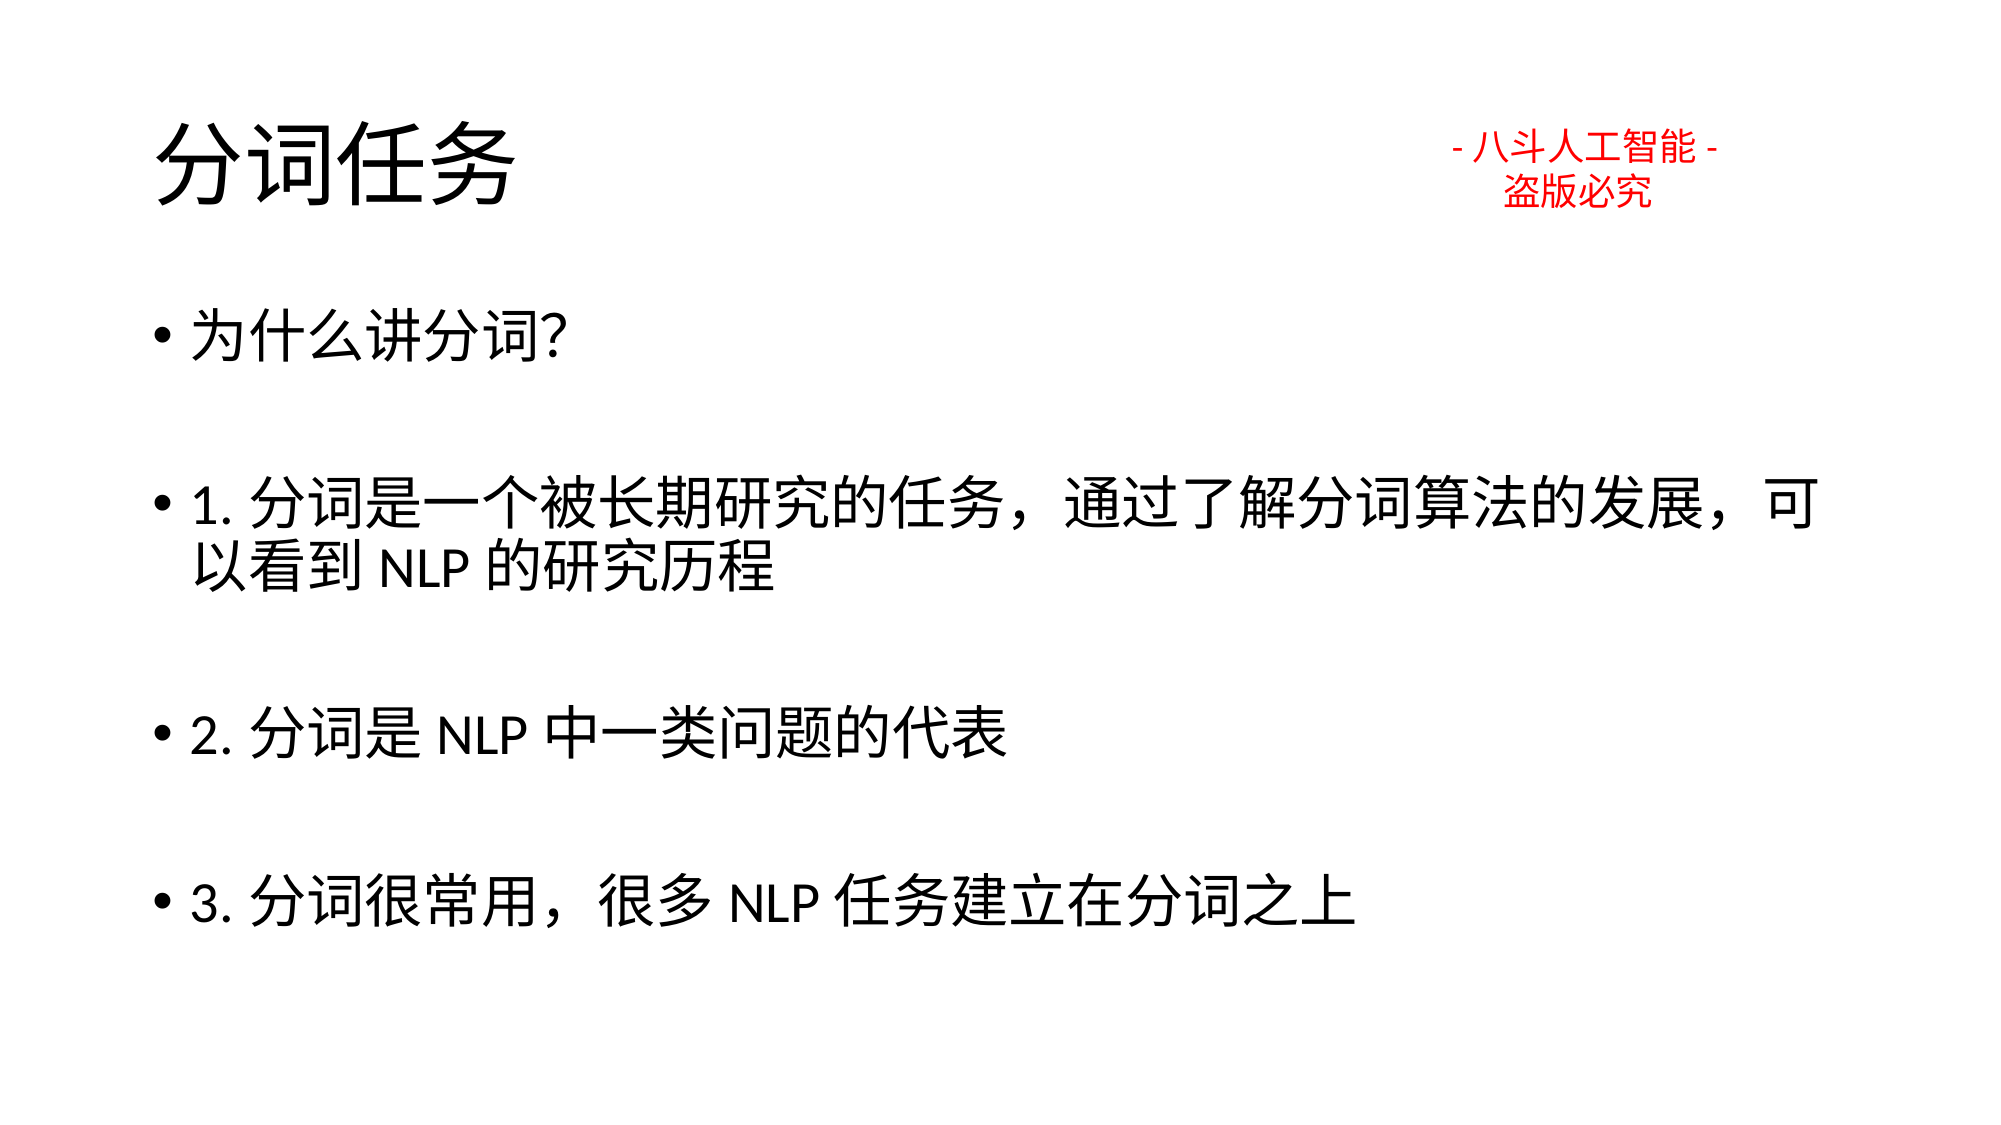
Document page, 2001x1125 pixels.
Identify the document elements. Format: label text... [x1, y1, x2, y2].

title 分词任务 [137, 59, 1863, 278]
list 为什么讲分词？ 1.分词是一个被长期研究的任务，通过了解分词算法的发展，可以看到NLP的研究历程 2.分词是NLP中一类问题的代表 3.分词很常用，很多NLP任务建立在分词之上 [137, 299, 1863, 1014]
text_box -八斗人工智能- 盗版必究 [1437, 115, 1792, 221]
